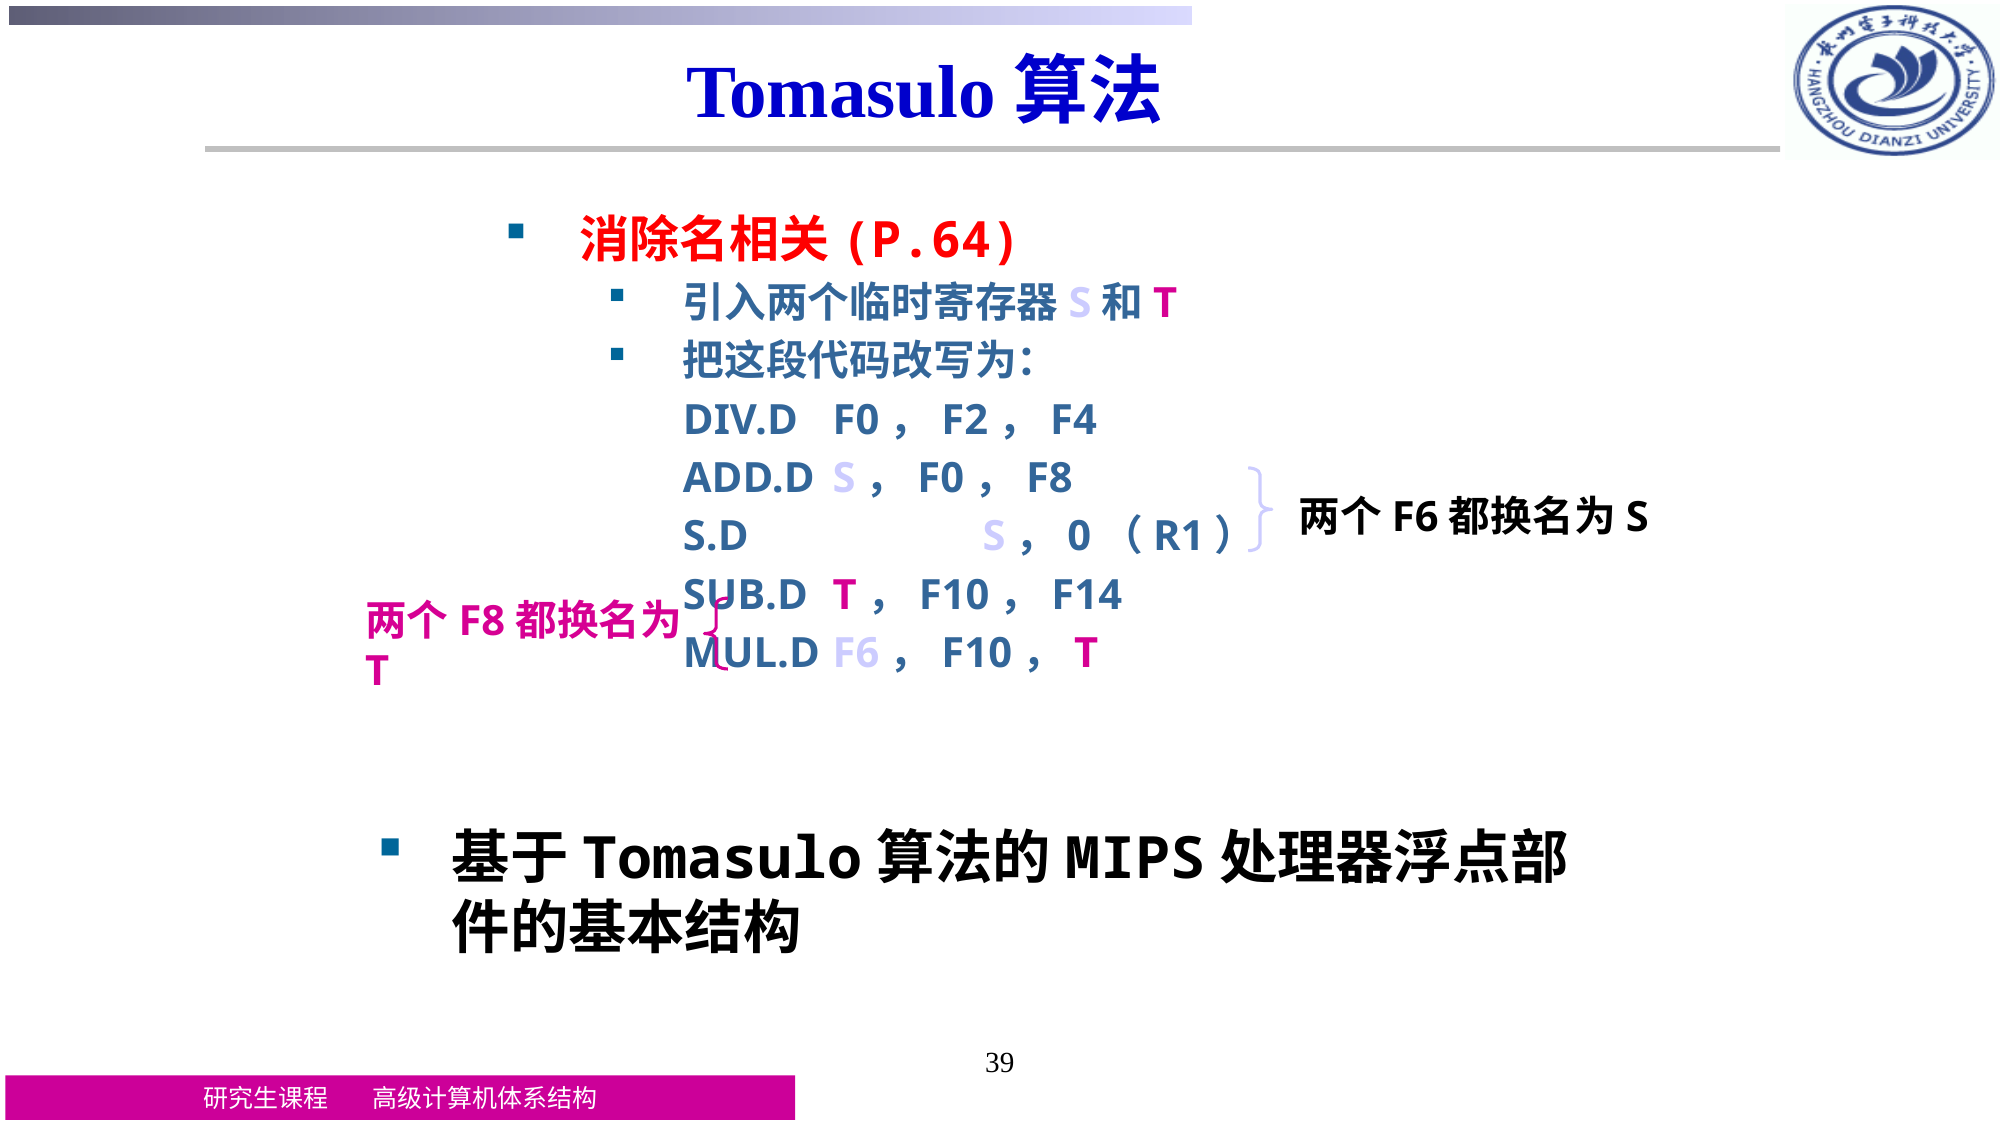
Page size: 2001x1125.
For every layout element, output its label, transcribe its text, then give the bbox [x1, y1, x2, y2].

list 消除名相关(P.64) 引入两个临时寄存器S和T 把这段代码改写为： DIV.D F0，F2，F4 ADD.D S，F0，F8 S.D S，0（R1） SUB.D T，F10，F14 MUL.D F6，F10，T [386, 200, 1662, 728]
text_box 两个F8都换名为T [350, 586, 717, 701]
text_box 两个F6都换名为S [1283, 482, 1674, 548]
text_box [1248, 467, 1272, 551]
title Tomasulo算法 [99, 24, 1750, 150]
picture [1785, 4, 2000, 160]
footer 39 [683, 1035, 1317, 1112]
text_box [717, 598, 728, 669]
text_box 基于Tomasulo算法的MIPS处理器浮点部件的基本结构 [362, 812, 1626, 963]
